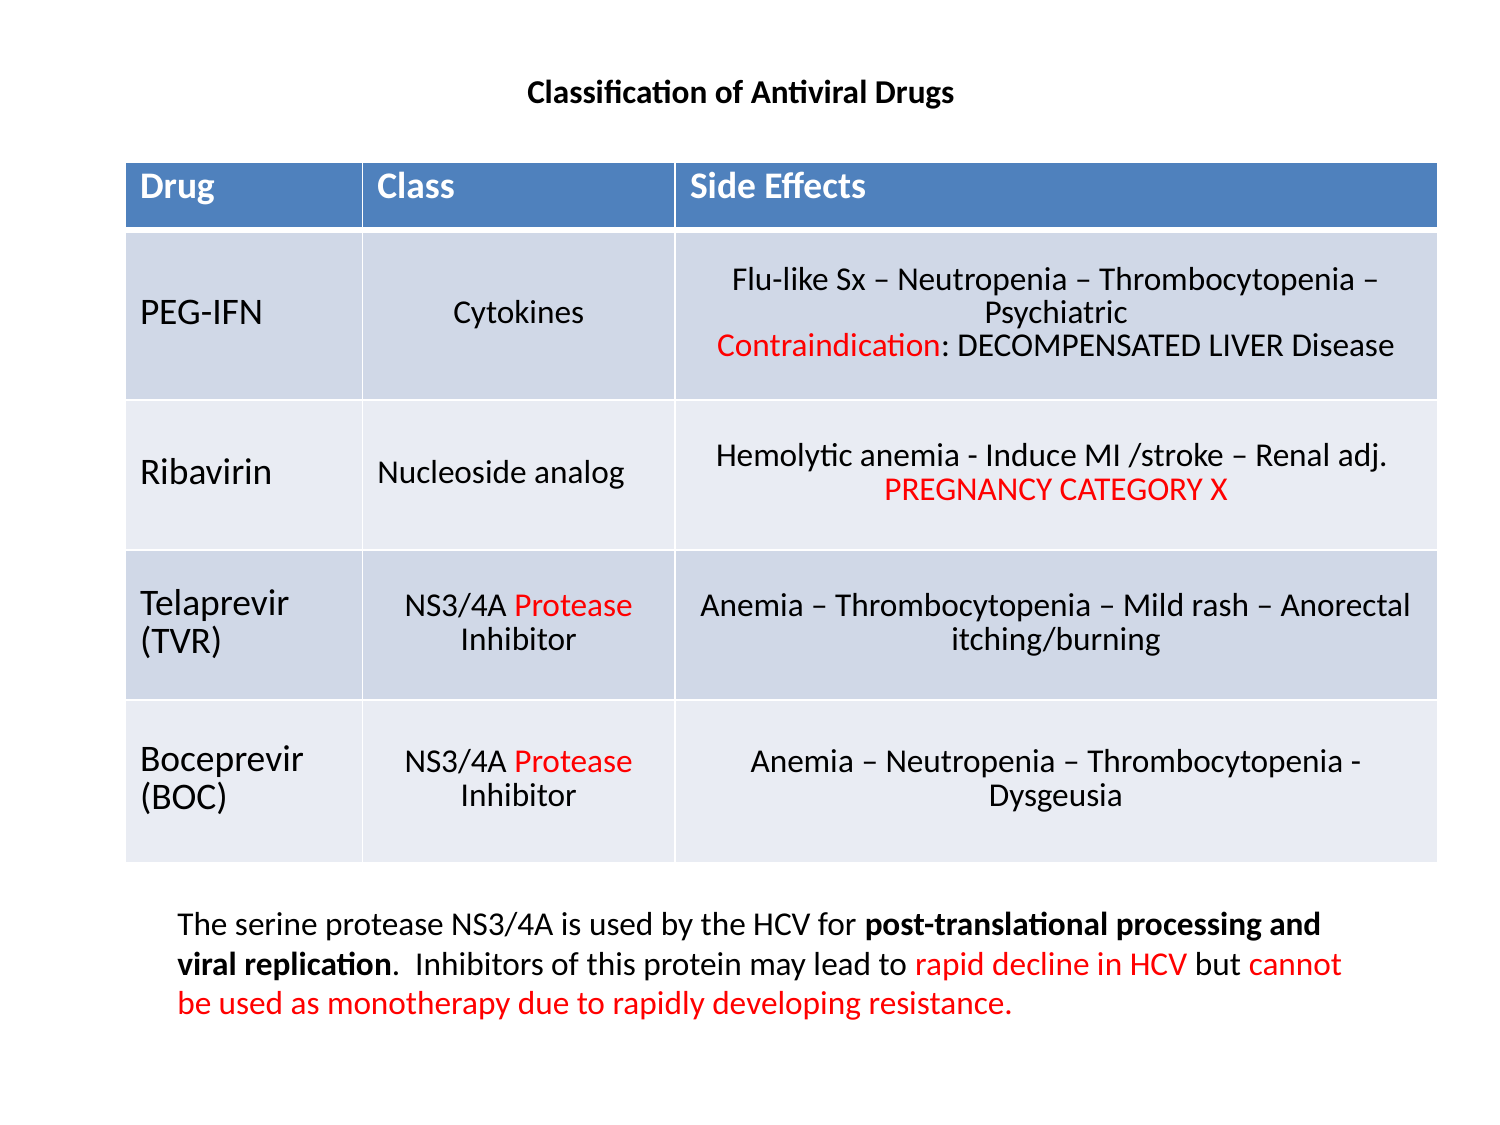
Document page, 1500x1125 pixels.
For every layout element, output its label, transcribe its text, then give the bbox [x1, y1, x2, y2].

table_cell NS3/4A Protease Inhibitor [363, 551, 674, 699]
table_cell Anemia – Thrombocytopenia – Mild rash – Anorectal itching/burning [676, 551, 1437, 699]
table_cell PEG-IFN [126, 233, 362, 399]
table_cell Cytokines [363, 233, 674, 399]
text_box The serine protease NS3/4A is used by the HCV for post-translational processing and viral replication. Inhibitors of this protein may lead to rapid decline in HCV but cannot be used as monotherapy due to rapidly developing resistance. [162, 894, 1375, 1029]
table_cell Anemia – Neutropenia – Thrombocytopenia - Dysgeusia [676, 701, 1437, 862]
table_cell Telaprevir (TVR) [126, 551, 362, 699]
table_cell Boceprevir (BOC) [126, 701, 362, 862]
table_header Drug [126, 163, 362, 227]
text_box Classification of Antiviral Drugs [512, 62, 1000, 118]
table_cell Nucleoside analog [363, 401, 674, 549]
table_header Side Effects [676, 163, 1437, 227]
table_header Class [363, 163, 674, 227]
table_cell Flu-like Sx – Neutropenia – Thrombocytopenia – Psychiatric Contraindication: DECOMPENSATED LIVER Disease [676, 233, 1437, 399]
table_cell Ribavirin [126, 401, 362, 549]
table_cell Hemolytic anemia - Induce MI /stroke – Renal adj. PREGNANCY CATEGORY X [676, 401, 1437, 549]
table_cell NS3/4A Protease Inhibitor [363, 701, 674, 862]
